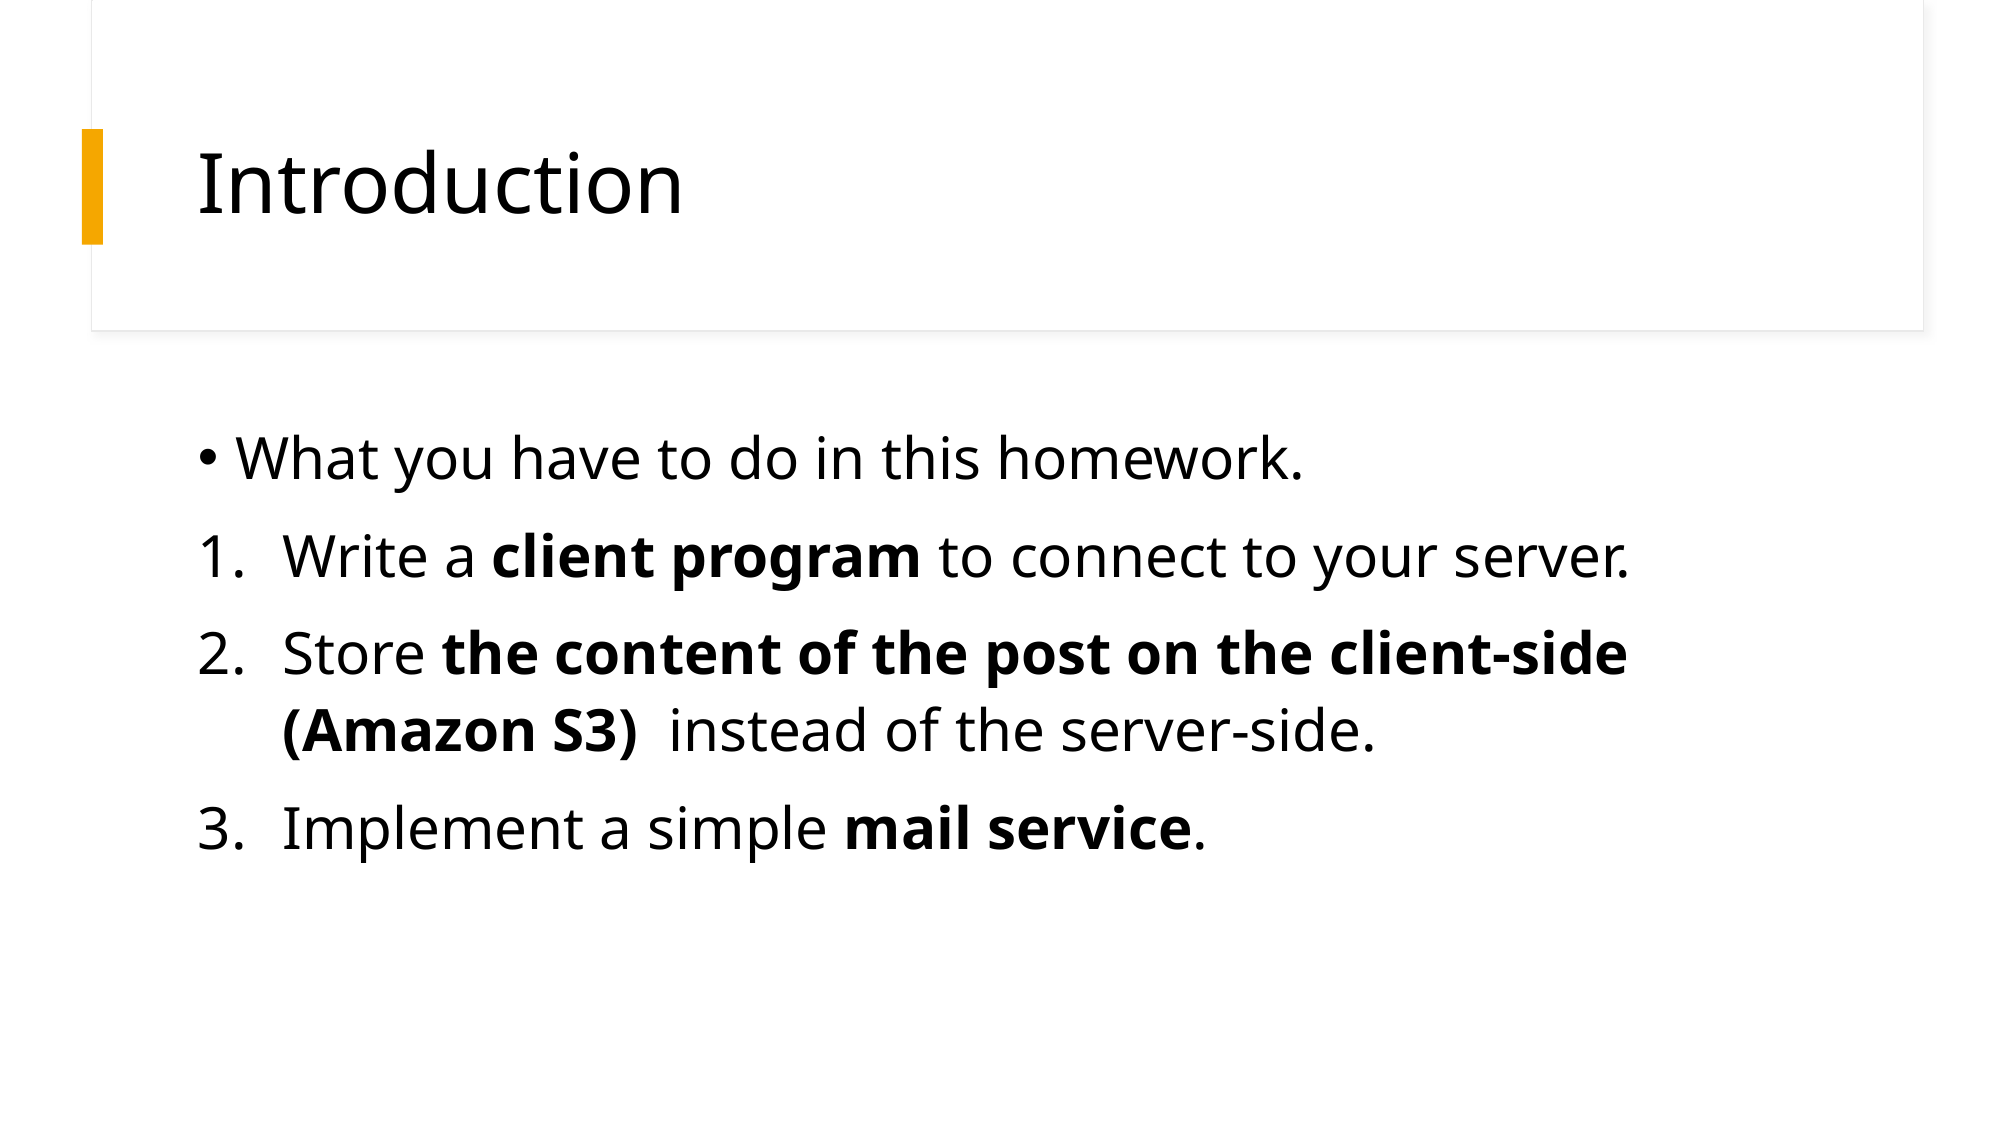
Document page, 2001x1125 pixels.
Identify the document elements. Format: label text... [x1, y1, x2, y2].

list What you have to do in this homework. Write a client program to connect to your server. Store the content of the post on the client-side (Amazon S3) instead of the server-side. Implement a simple mail service. [183, 406, 1851, 1013]
title Introduction [183, 90, 1851, 284]
